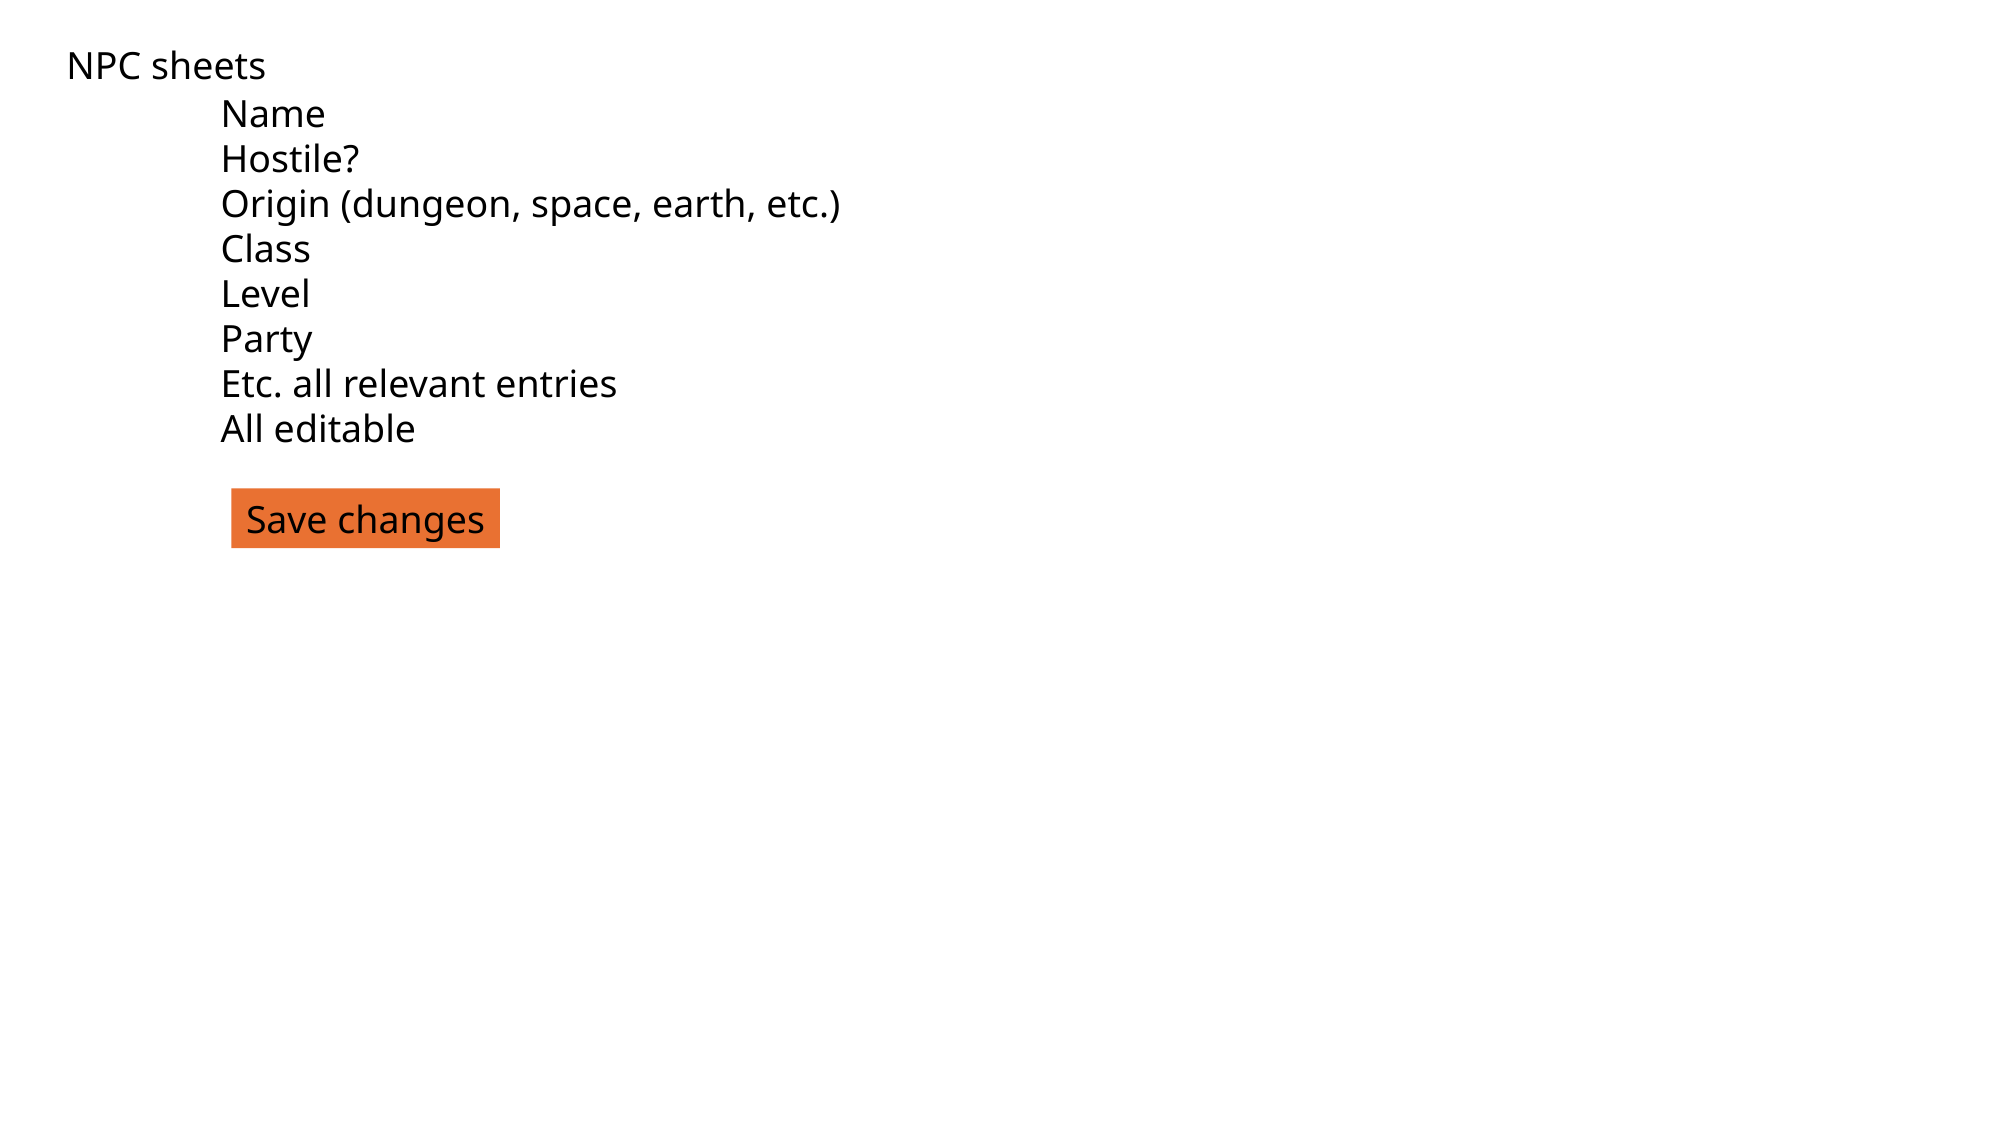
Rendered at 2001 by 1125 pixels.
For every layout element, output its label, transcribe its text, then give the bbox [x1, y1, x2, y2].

text_box Name Hostile? Origin (dungeon, space, earth, etc.) Class Level Party Etc. all relevant entries All editable [205, 82, 856, 458]
text_box Save changes [231, 488, 500, 549]
text_box NPC sheets [51, 34, 282, 95]
